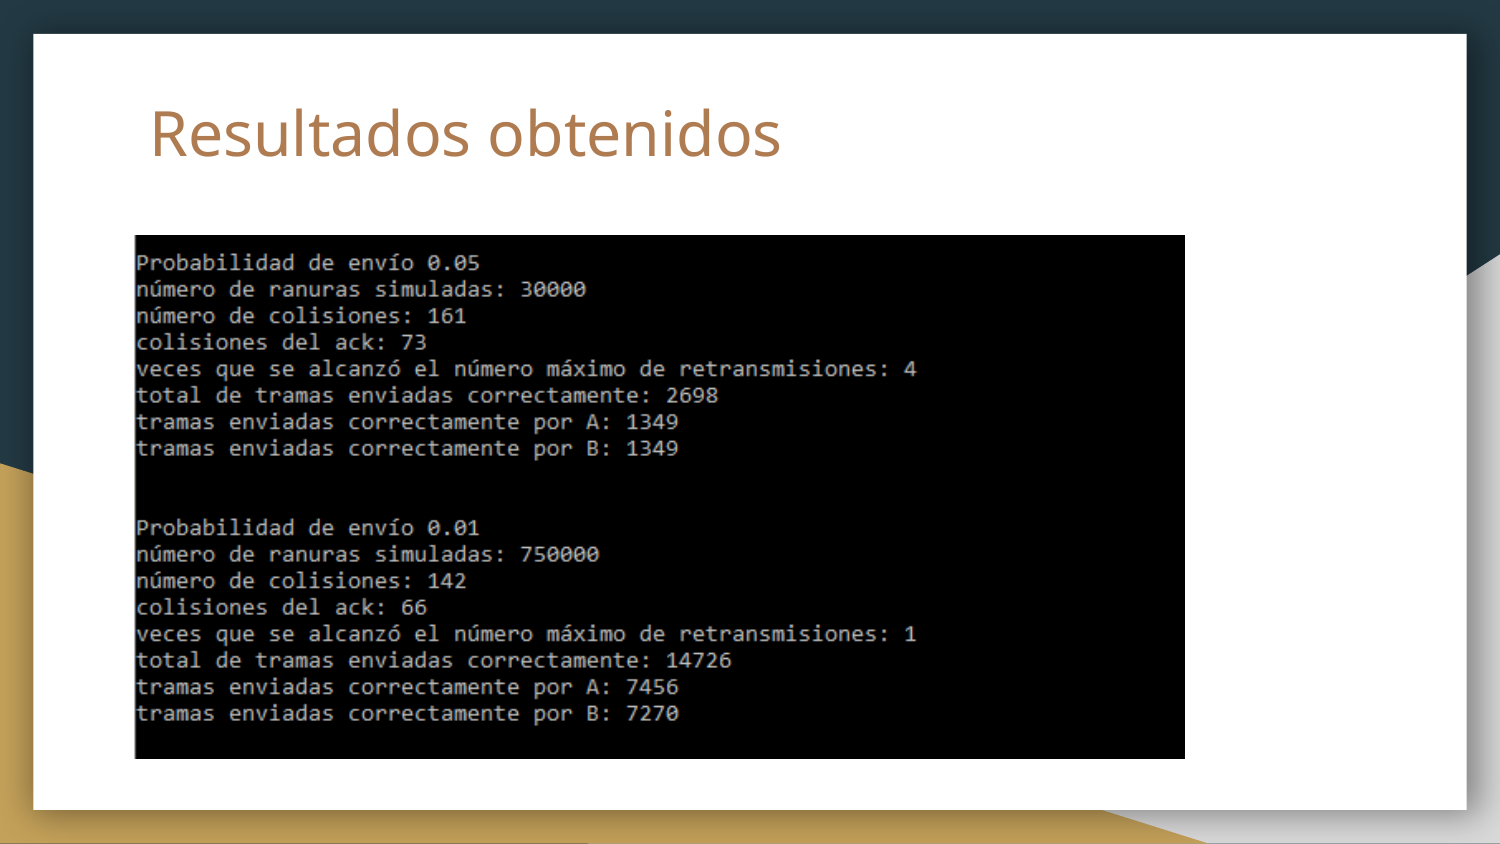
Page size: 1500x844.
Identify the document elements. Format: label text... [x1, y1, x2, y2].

title Resultados obtenidos [134, 78, 1366, 236]
picture [134, 235, 1186, 759]
